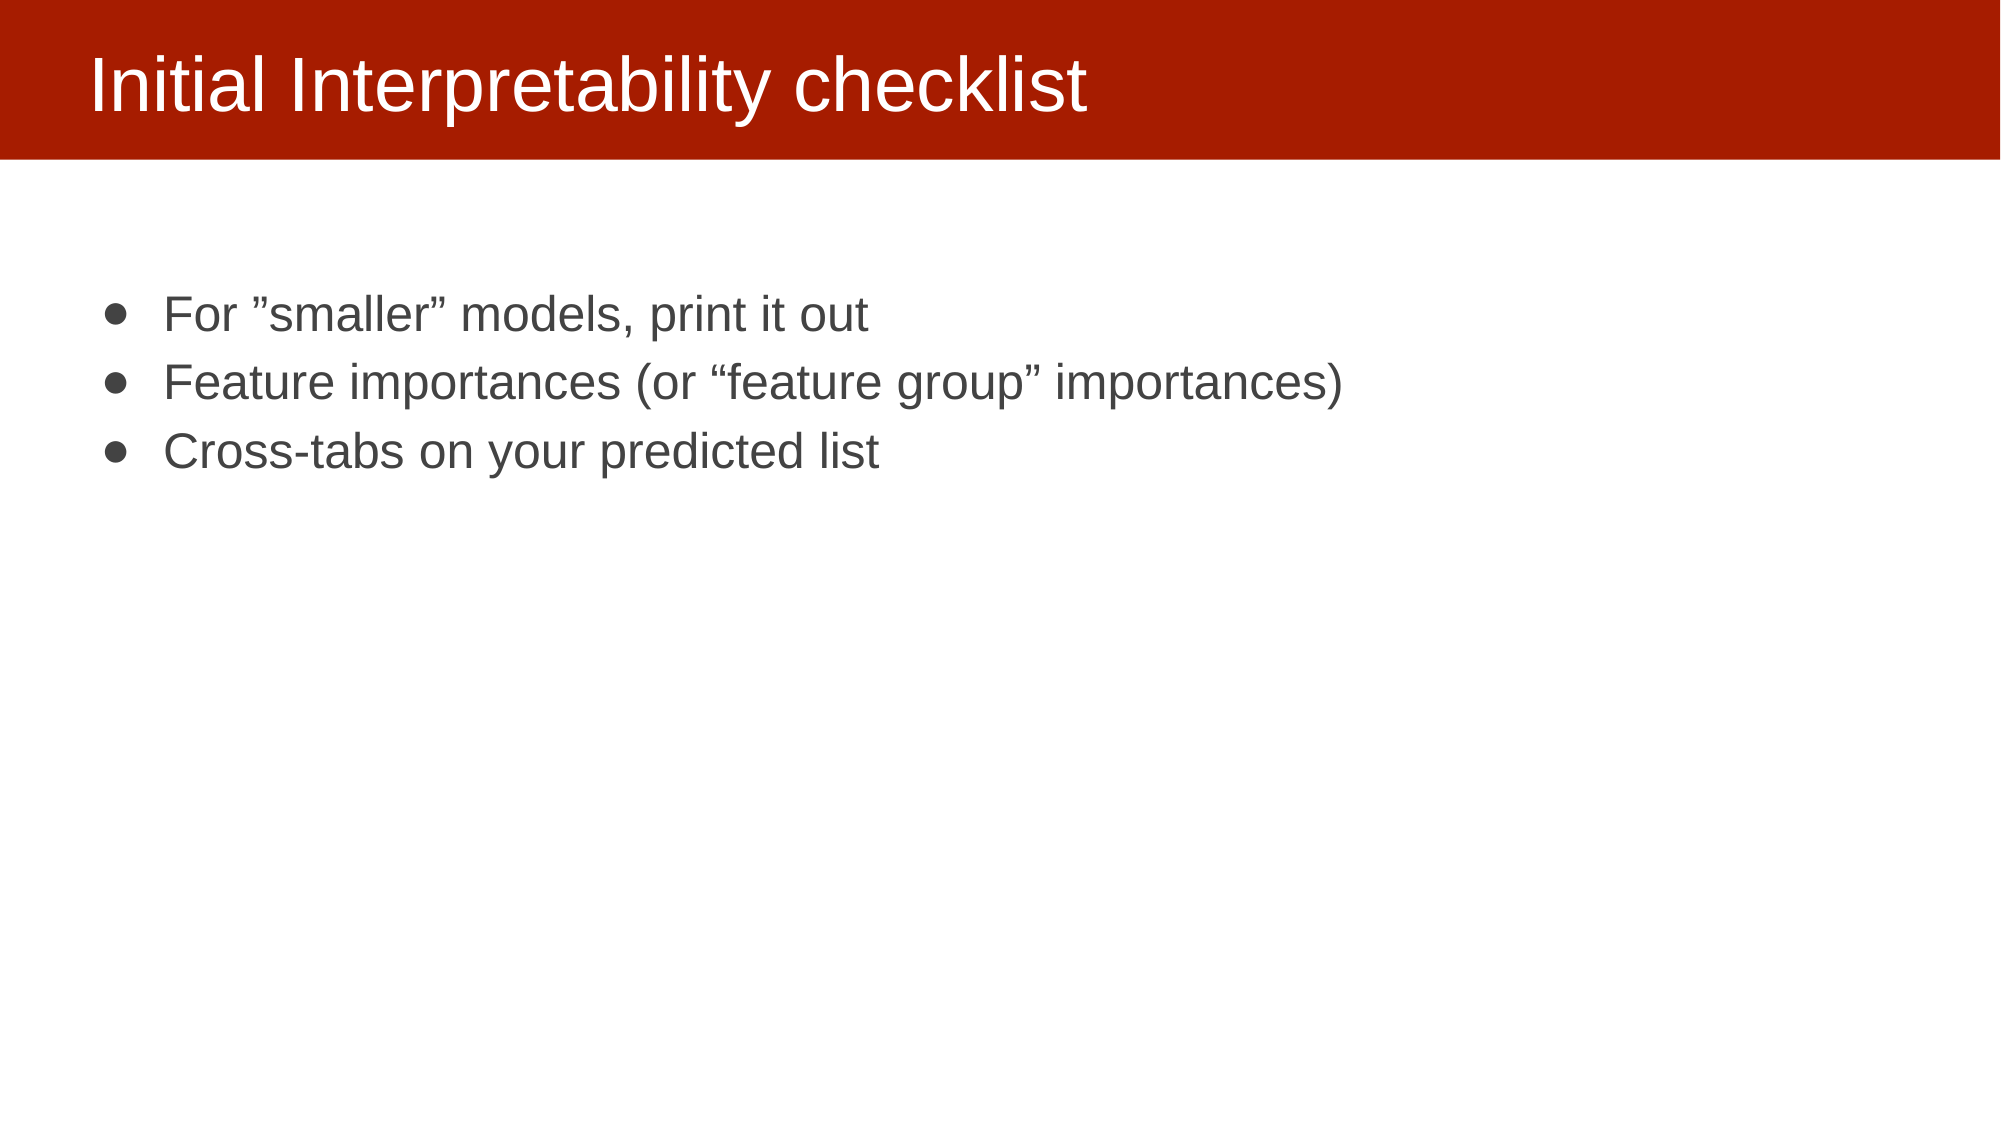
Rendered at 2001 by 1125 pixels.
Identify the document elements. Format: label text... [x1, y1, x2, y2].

title Initial Interpretability checklist [68, 14, 1932, 140]
list For ”smaller” models, print it out Feature importances (or “feature group” importances) Cross-tabs on your predicted list [68, 252, 1932, 1000]
